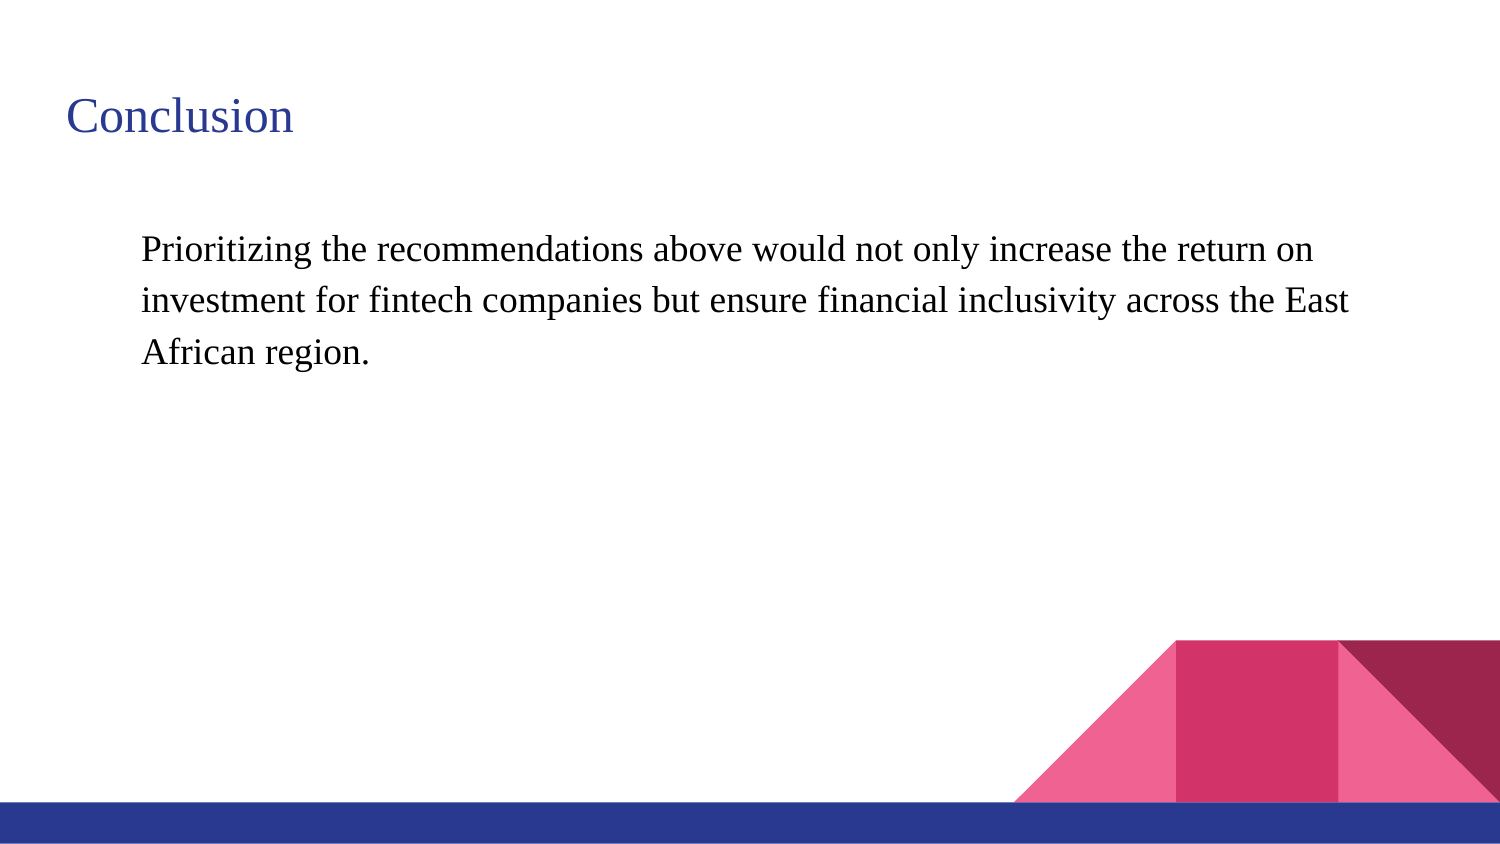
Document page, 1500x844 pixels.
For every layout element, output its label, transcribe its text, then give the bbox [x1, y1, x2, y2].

list Prioritizing the recommendations above would not only increase the return on investment for fintech companies but ensure financial inclusivity across the East African region. [51, 201, 1449, 750]
title Conclusion [51, 67, 1449, 167]
